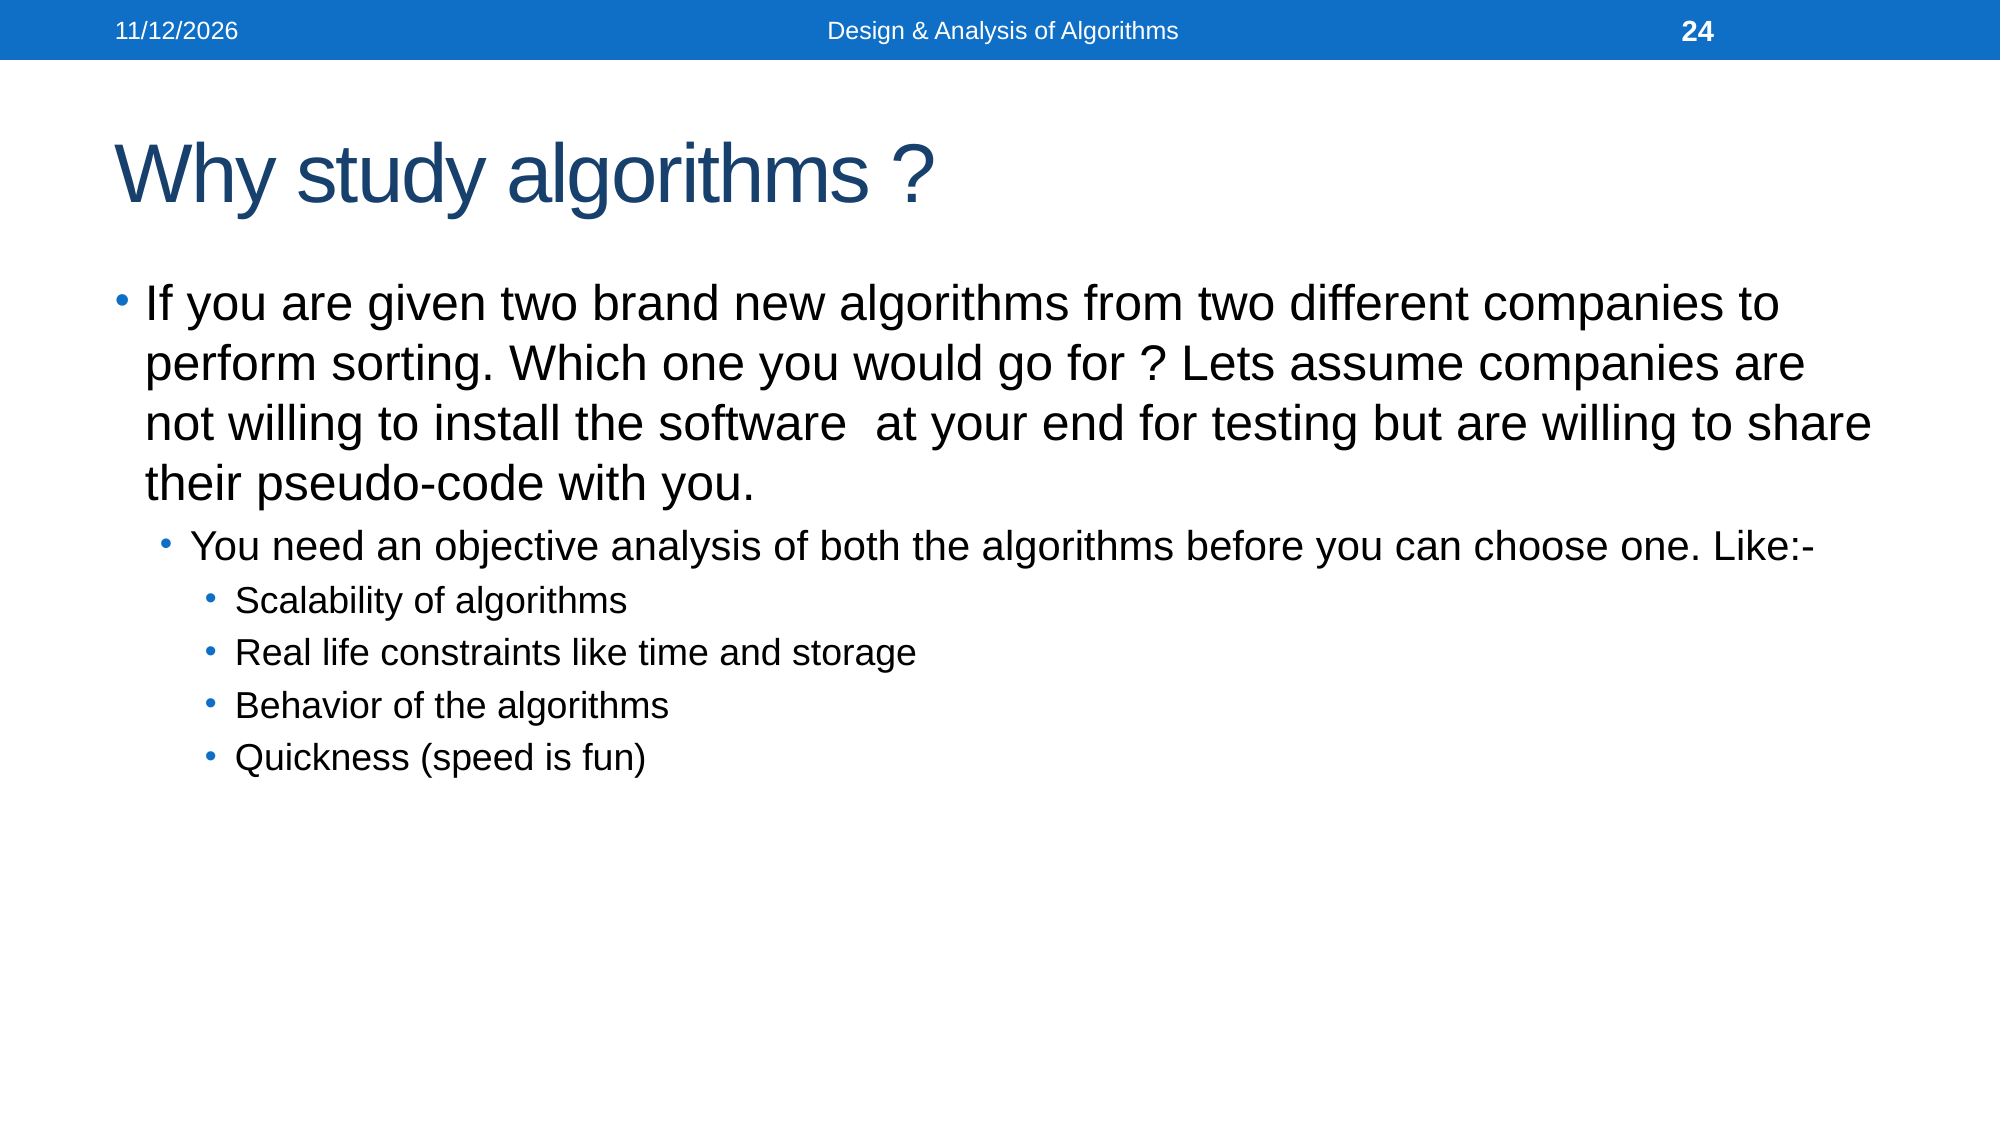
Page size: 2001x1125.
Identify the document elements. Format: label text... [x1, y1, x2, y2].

title Why study algorithms ? [99, 87, 1900, 250]
list If you are given two brand new algorithms from two different companies to perform sorting. Which one you would go for ? Lets assume companies are not willing to install the software at your end for testing but are willing to share their pseudo-code with you. You need an objective analysis of both the algorithms before you can choose one. Like:- Scalability of algorithms Real life constraints like time and storage Behavior of the algorithms Quickness (speed is fun) [99, 262, 1900, 1063]
footer Design & Analysis of Algorithms [350, 3, 1650, 57]
slide_number 24 [1666, 3, 1900, 57]
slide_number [99, 3, 338, 57]
